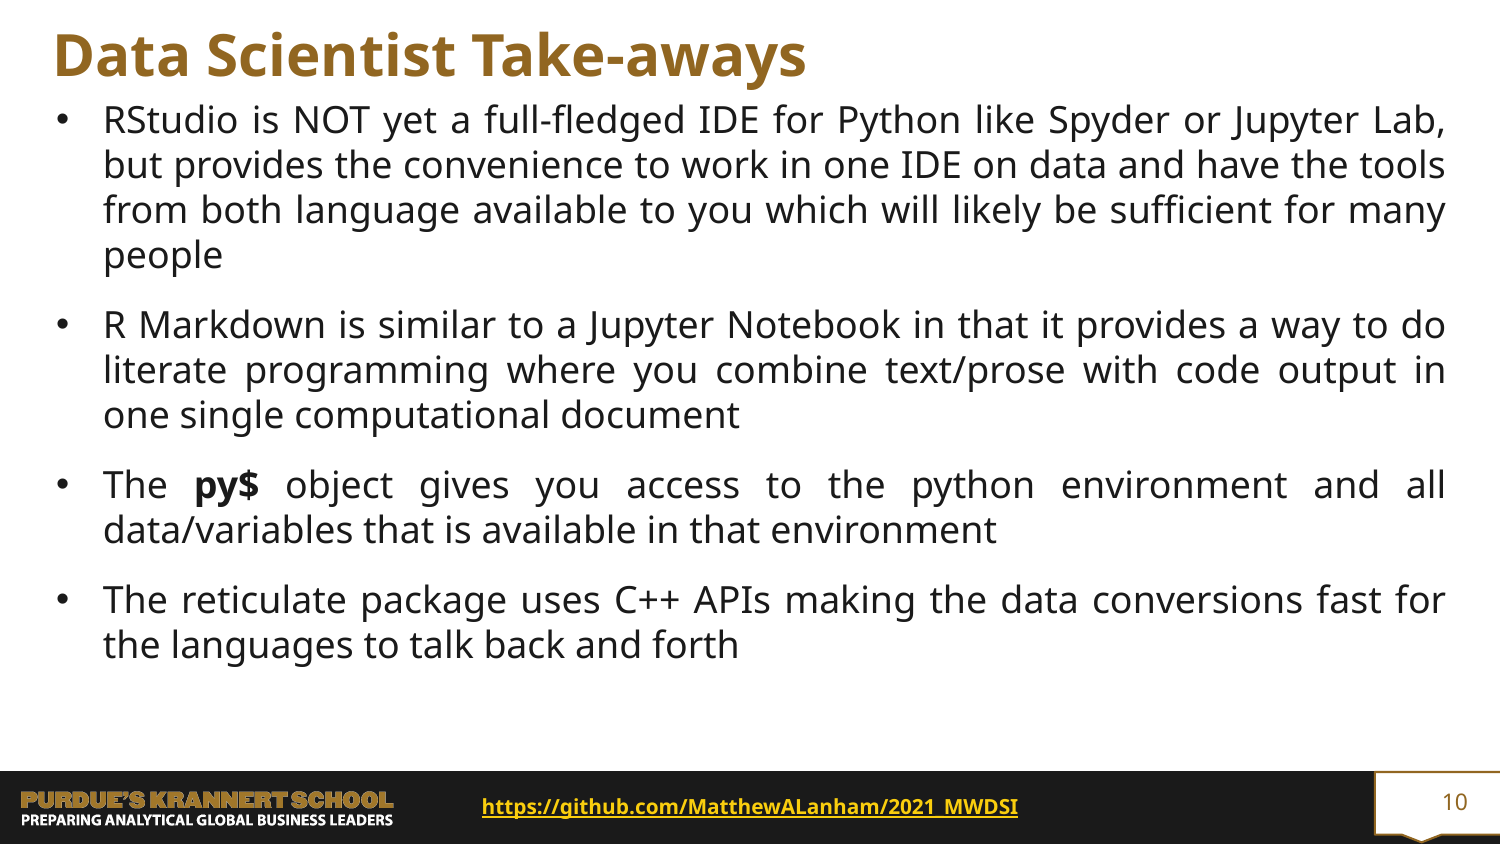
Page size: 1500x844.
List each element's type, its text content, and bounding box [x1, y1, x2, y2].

title Data Scientist Take-aways [41, 25, 1463, 88]
text_box RStudio is NOT yet a full-fledged IDE for Python like Spyder or Jupyter Lab, but provides the convenience to work in one IDE on data and have the tools from both language available to you which will likely be sufficient for many people R Markdown is similar to a Jupyter Notebook in that it provides a way to do literate programming where you combine text/prose with code output in one single computational document The py$ object gives you access to the python environment and all data/variables that is available in that environment The reticulate package uses C++ APIs making the data conversions fast for the languages to talk back and forth [41, 88, 1463, 674]
text_box https://github.com/MatthewALanham/2021_MWDSI [0, 771, 1500, 844]
